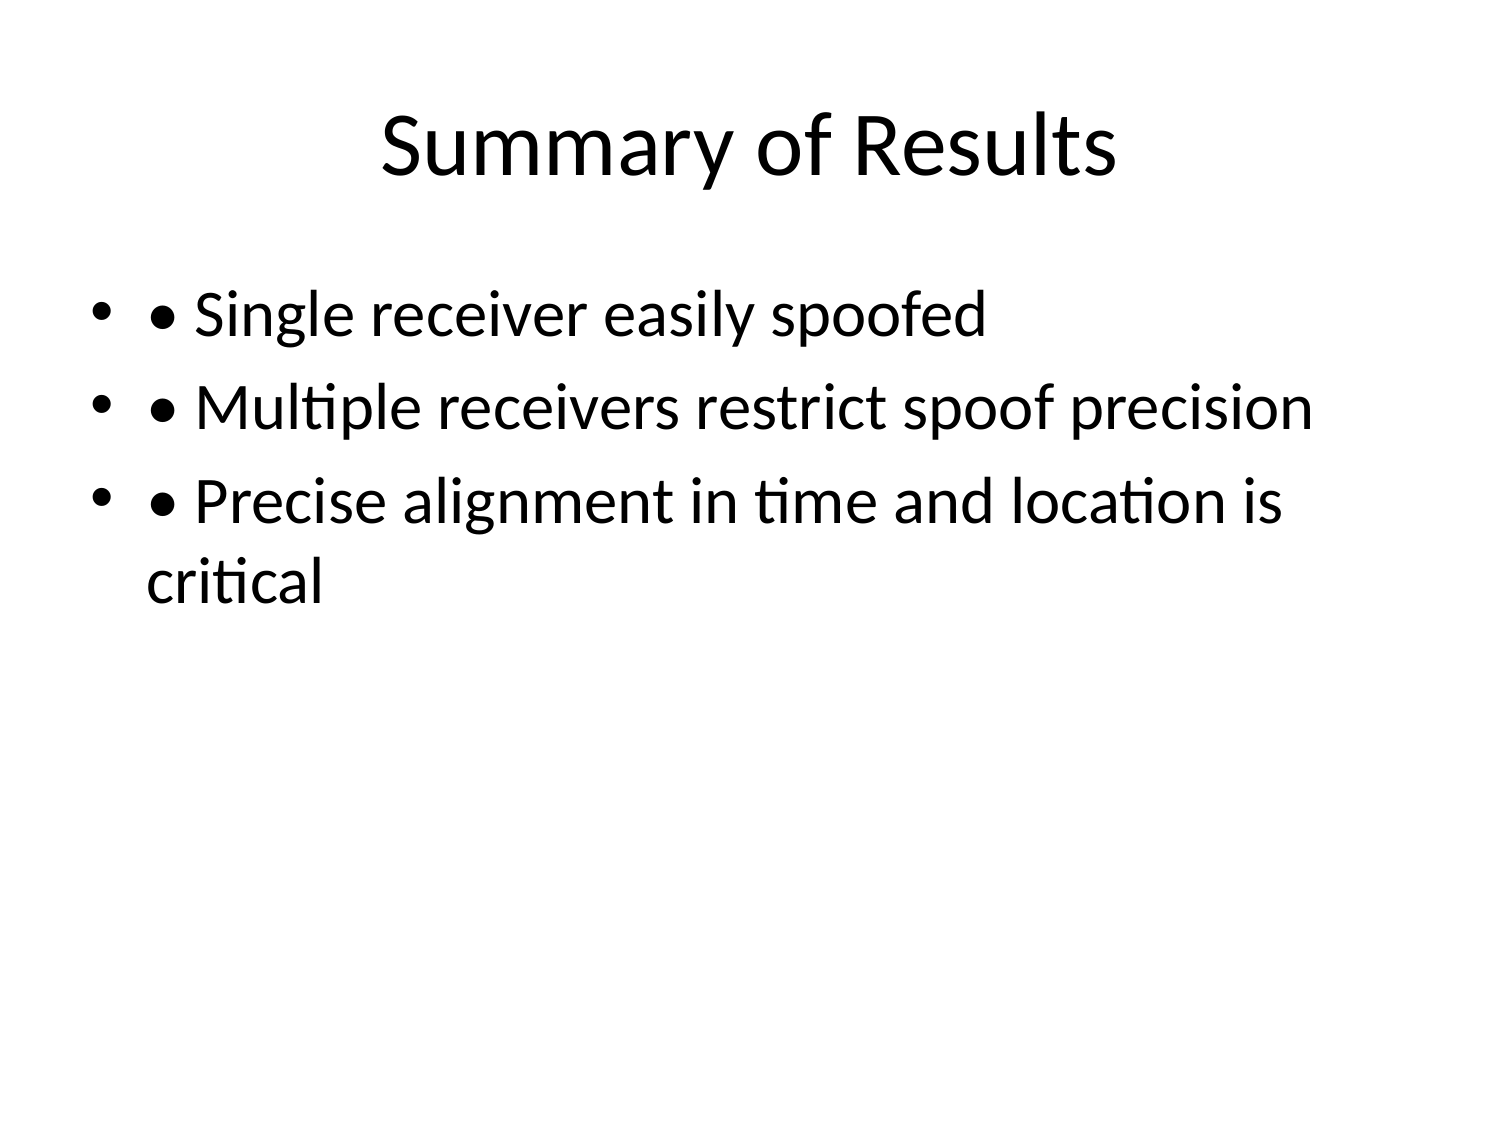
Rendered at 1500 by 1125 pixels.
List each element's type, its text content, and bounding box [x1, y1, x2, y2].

title Summary of Results [75, 45, 1425, 233]
list • Single receiver easily spoofed • Multiple receivers restrict spoof precision • Precise alignment in time and location is critical [75, 262, 1425, 1005]
